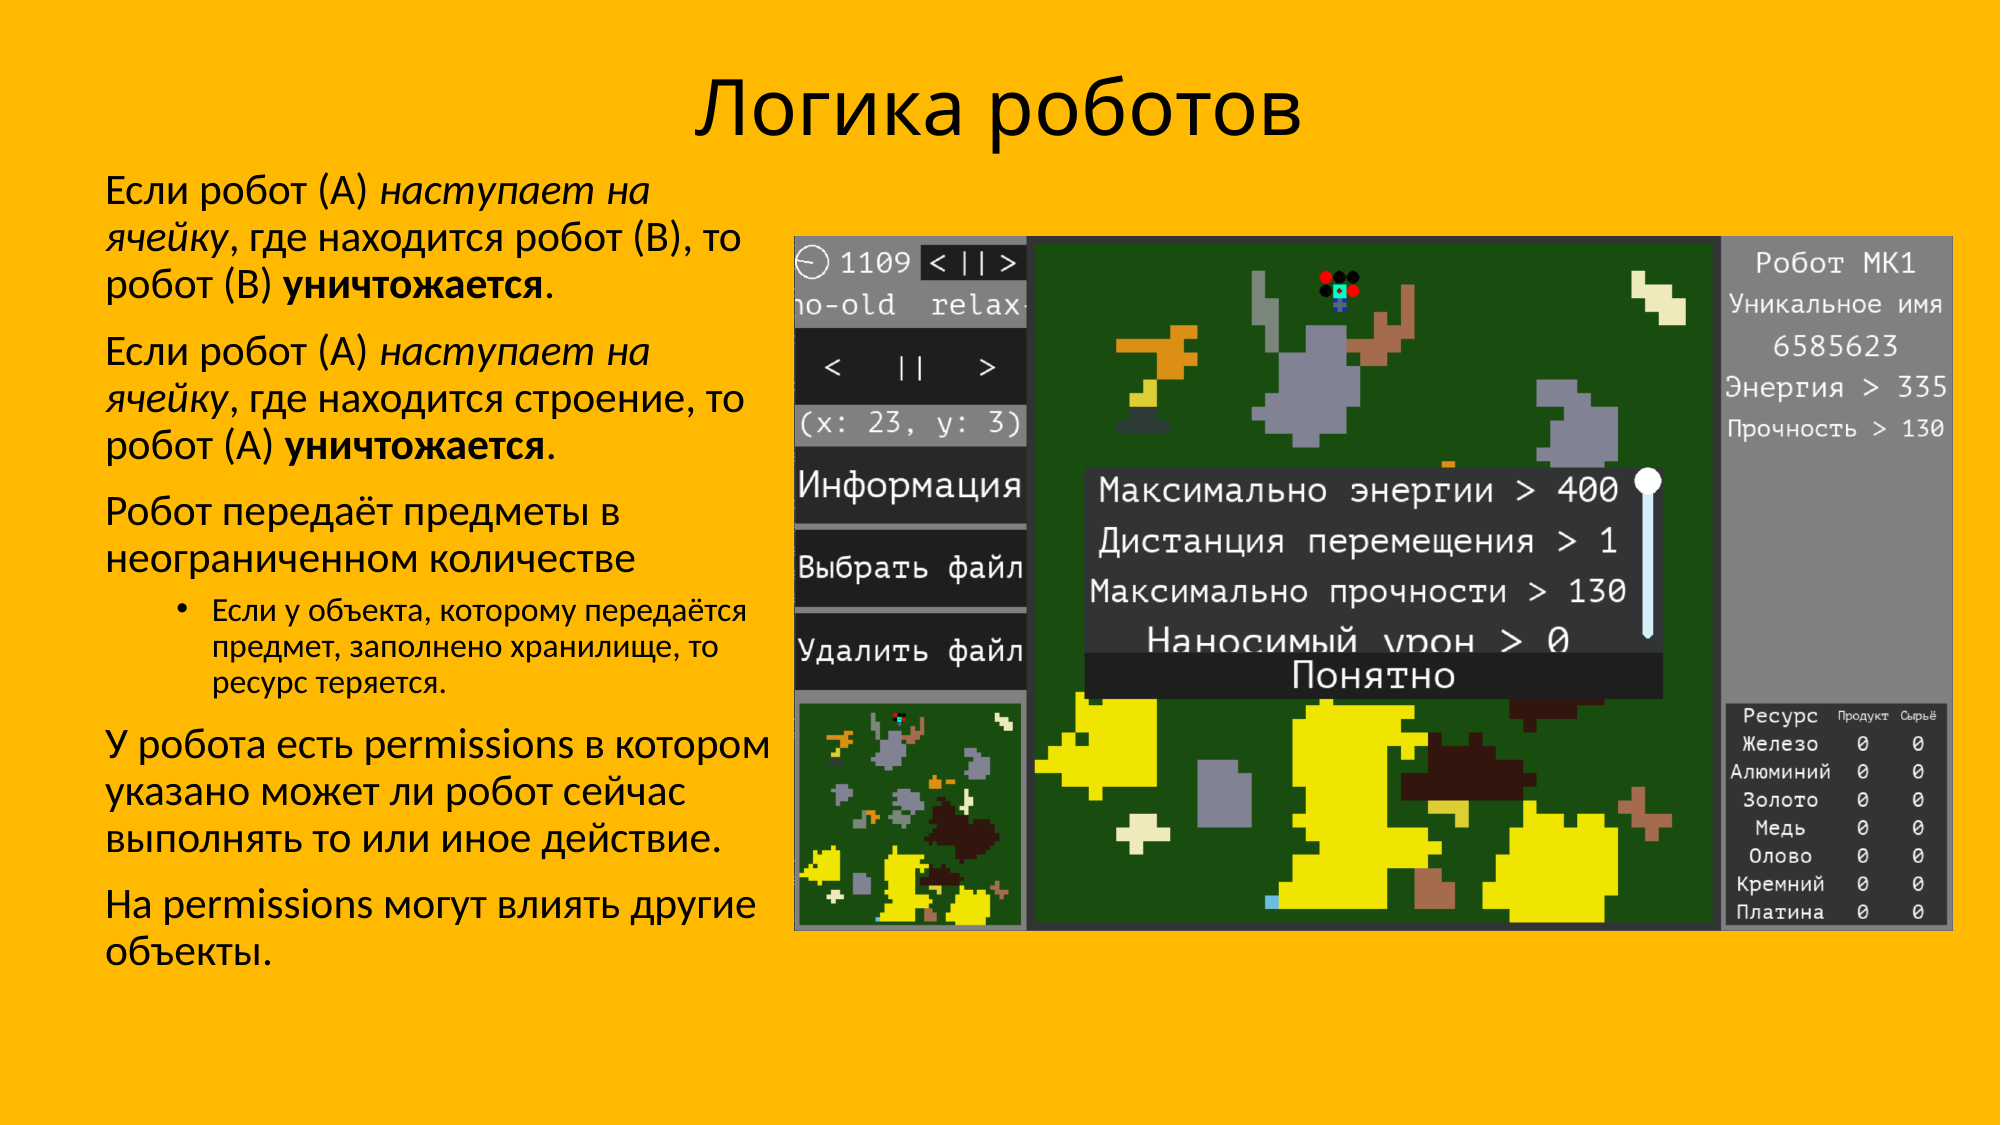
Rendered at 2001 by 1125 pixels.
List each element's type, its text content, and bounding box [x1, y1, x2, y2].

list Если робот (А) наступает на ячейку, где находится робот (В), то робот (В) уничтожается. Если робот (А) наступает на ячейку, где находится строение, то робот (А) уничтожается. Робот передаёт предметы в неограниченном количестве Если у объекта, которому передаётся предмет, заполнено хранилище, то ресурс теряется. У робота есть permissions в котором указано может ли робот сейчас выполнять то или иное действие. На permissions могут влиять другие объекты. [90, 159, 795, 1028]
picture [794, 236, 1953, 931]
title Логика роботов [137, 59, 1863, 160]
